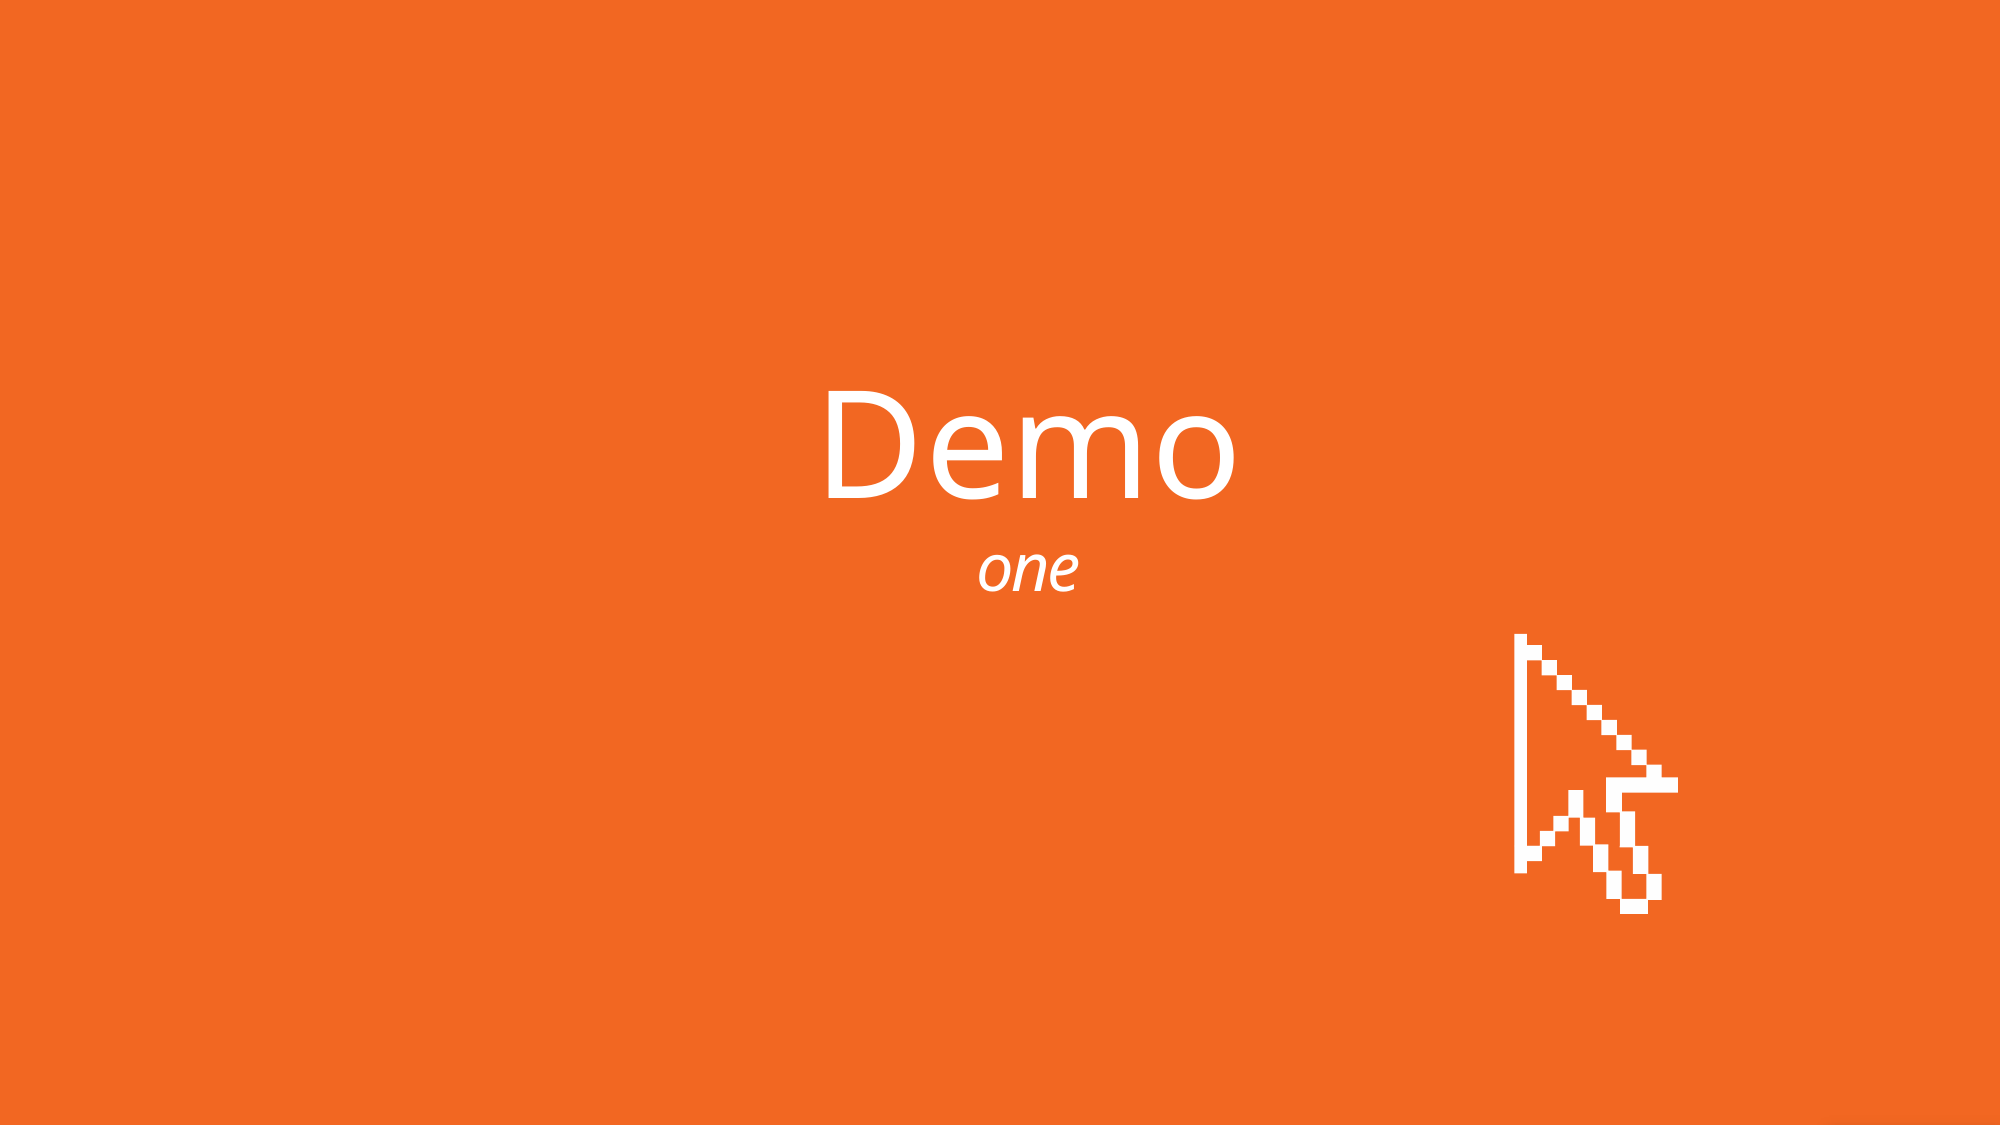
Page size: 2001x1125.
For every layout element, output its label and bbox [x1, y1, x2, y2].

picture [0, 0, 2000, 1125]
text_box [1514, 633, 1679, 915]
